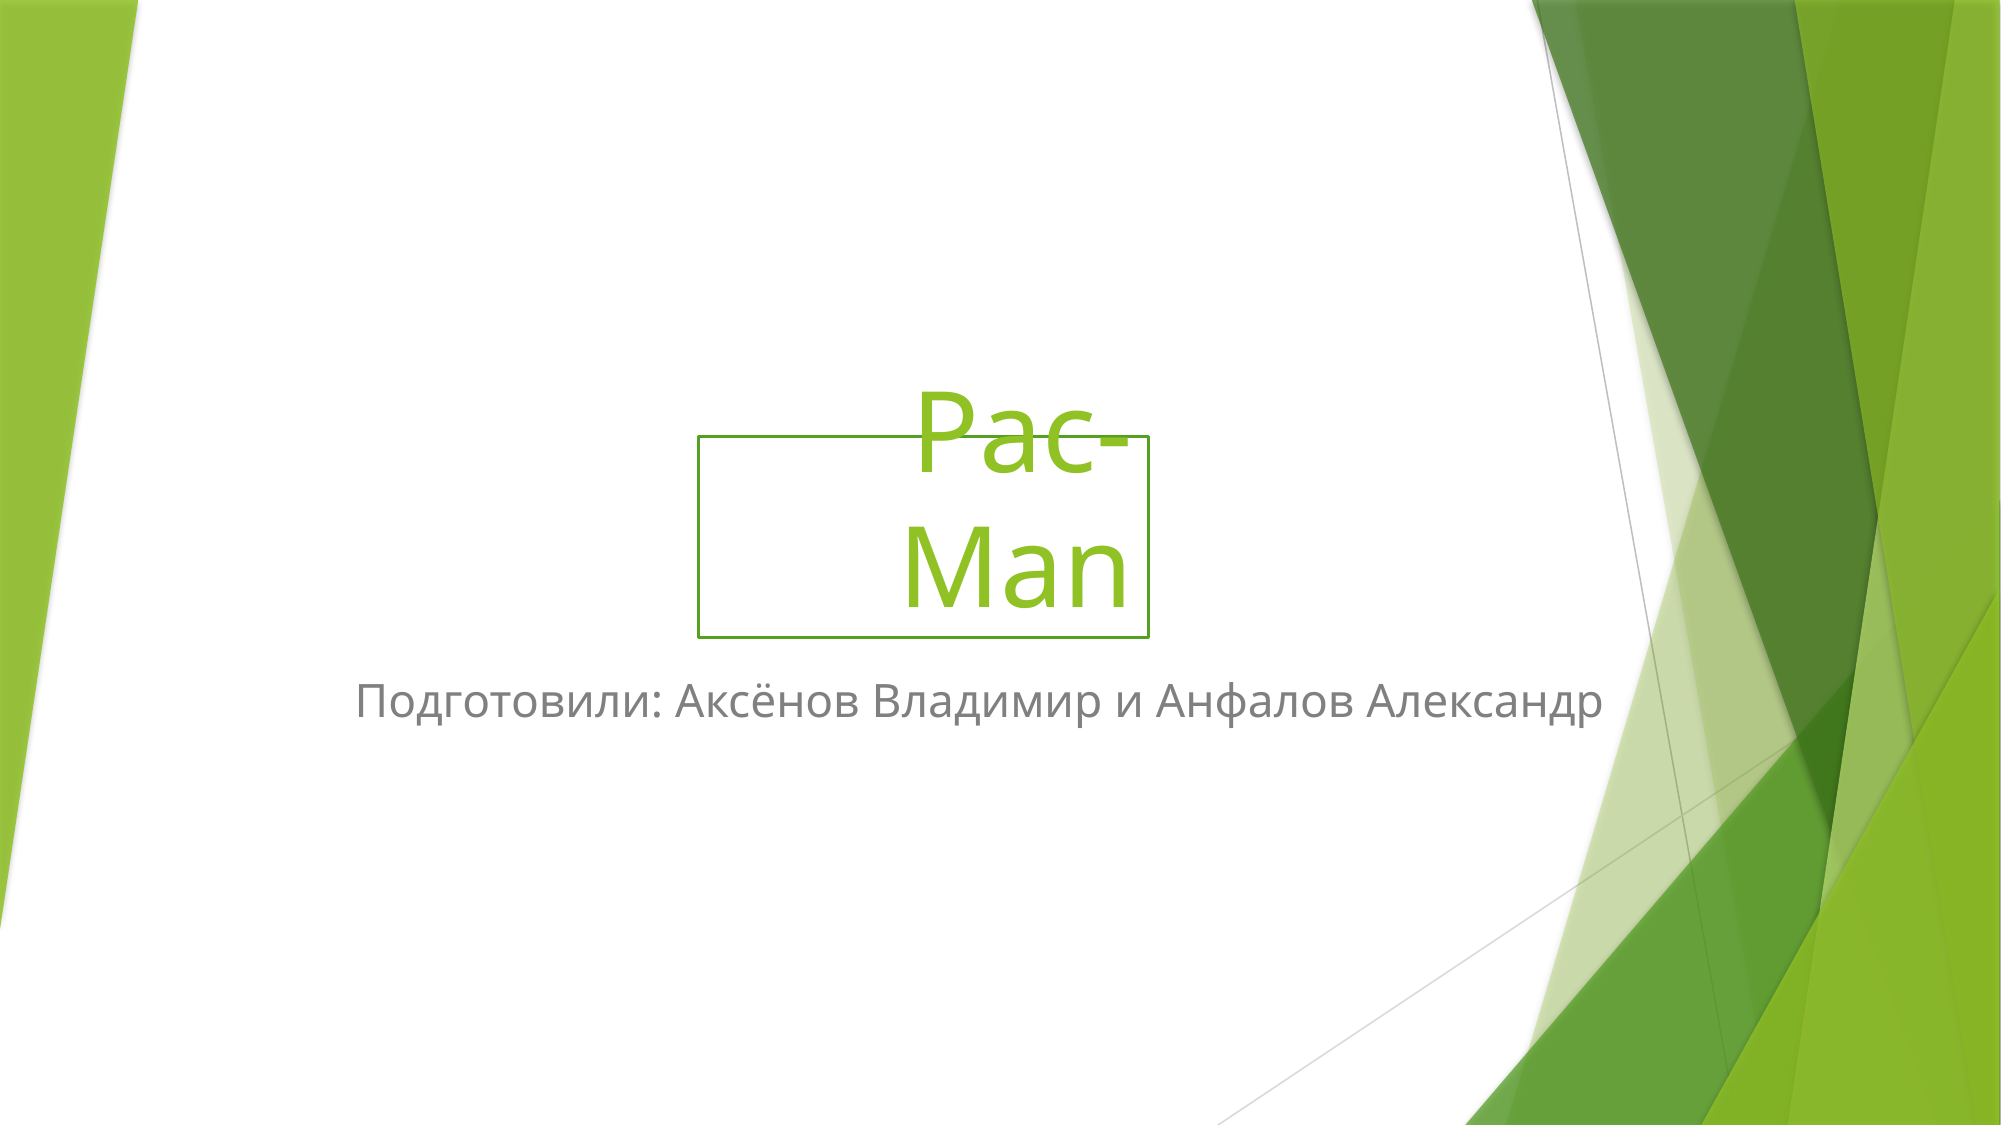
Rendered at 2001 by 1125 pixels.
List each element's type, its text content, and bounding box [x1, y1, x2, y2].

title Pac-Man [697, 435, 1150, 639]
subtitle Подготовили: Аксёнов Владимир и Анфалов Александр [247, 664, 1619, 748]
